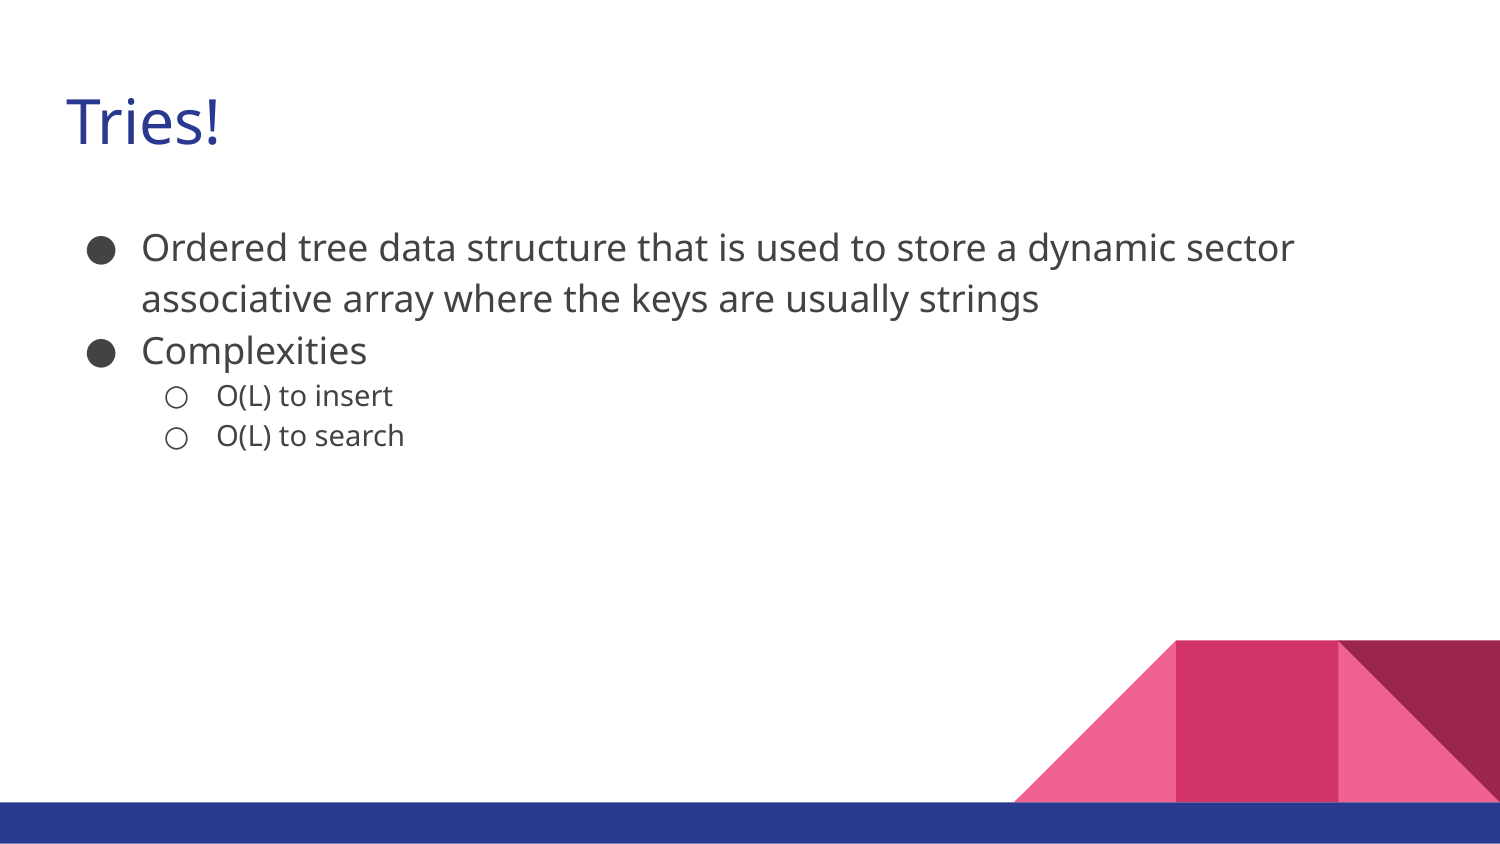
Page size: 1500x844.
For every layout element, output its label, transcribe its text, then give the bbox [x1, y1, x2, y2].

title Tries! [51, 67, 1449, 167]
list Ordered tree data structure that is used to store a dynamic sector associative array where the keys are usually strings Complexities O(L) to insert O(L) to search [51, 201, 1449, 750]
